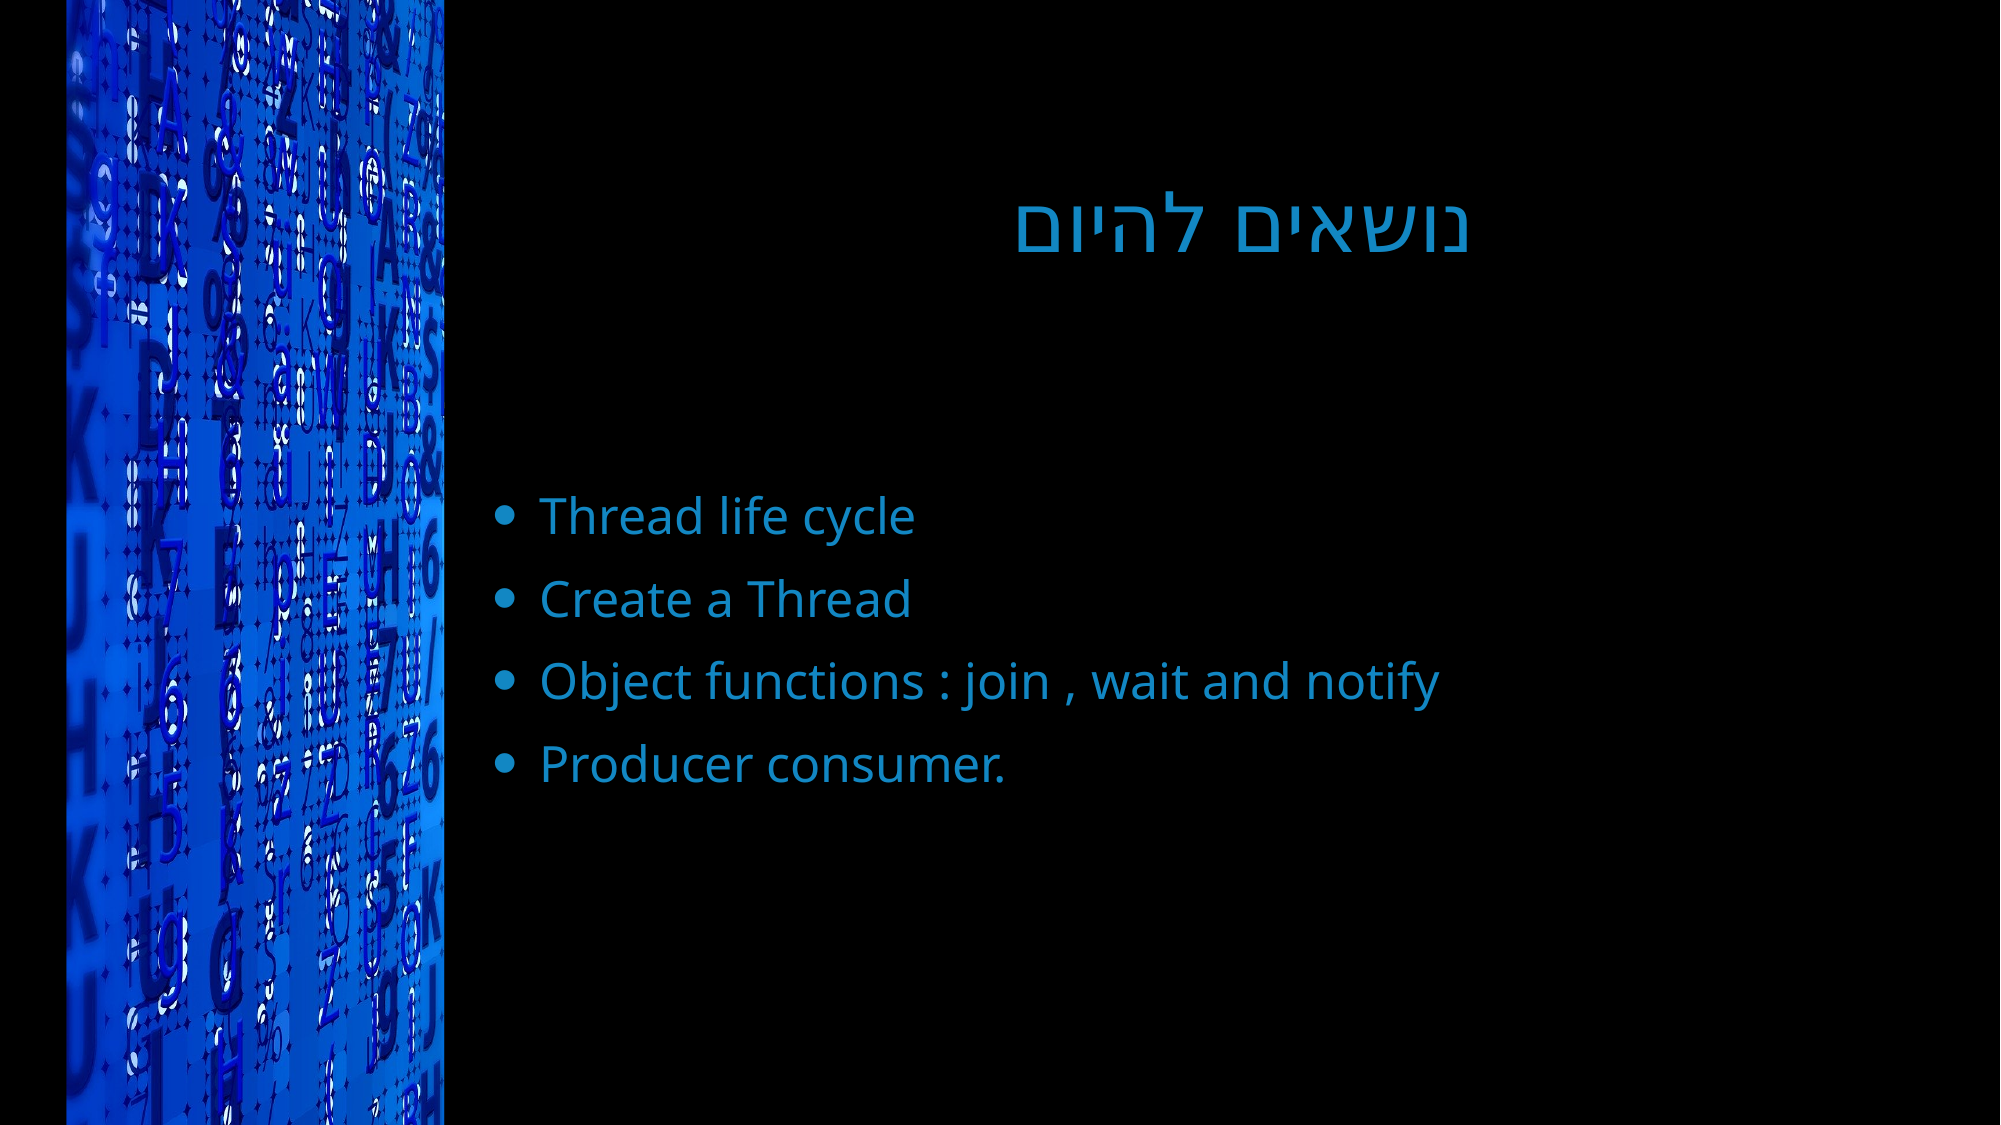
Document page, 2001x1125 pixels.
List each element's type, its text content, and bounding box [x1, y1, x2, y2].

list Thread life cycle Create a Thread Object functions : join , wait and notify Producer consumer. [477, 382, 2000, 895]
title נושאים להיום [421, 75, 2000, 363]
picture [66, 0, 445, 1125]
